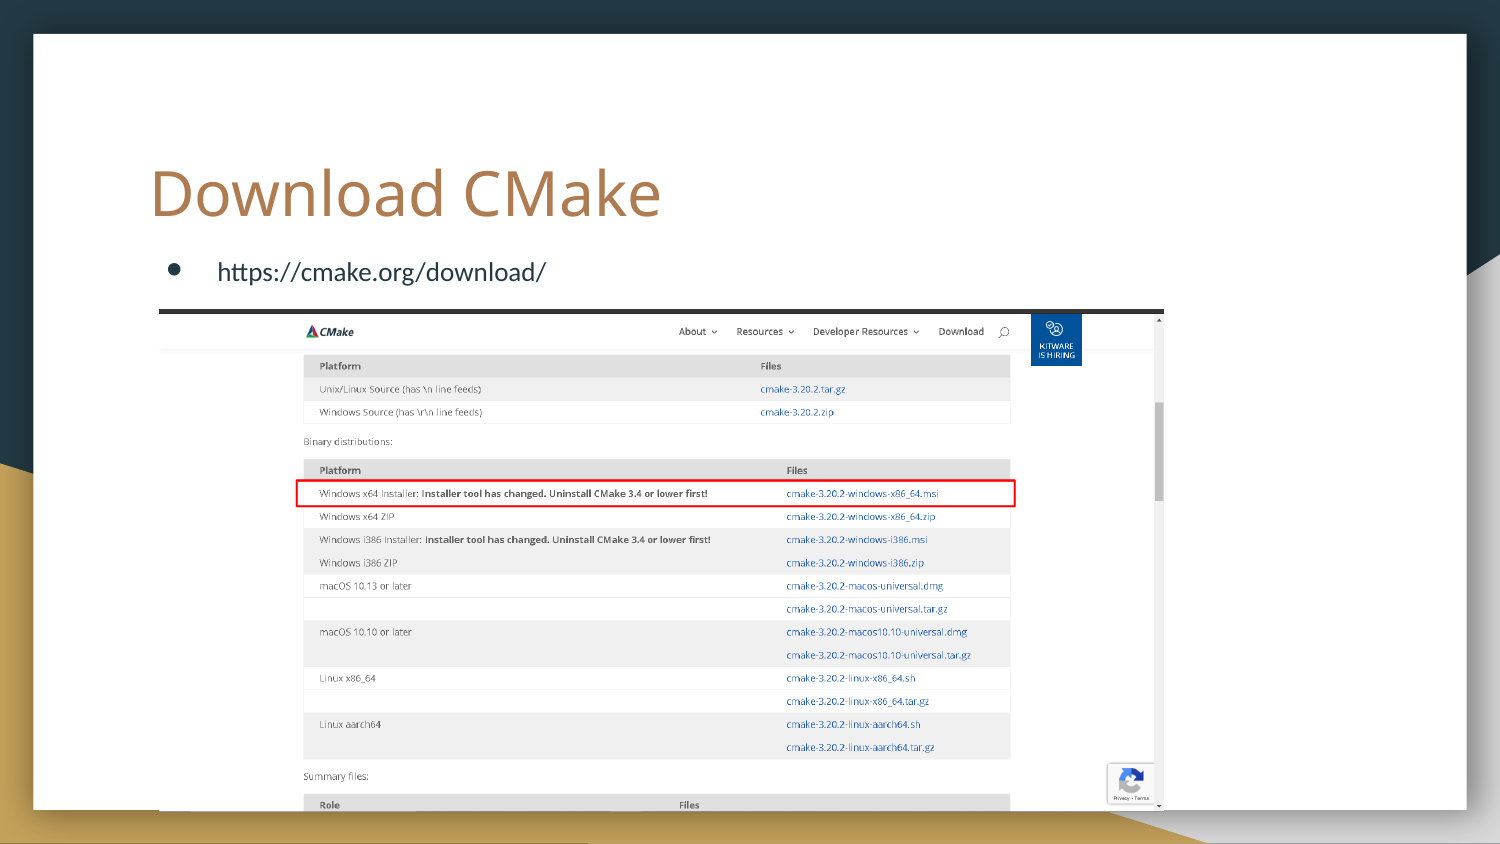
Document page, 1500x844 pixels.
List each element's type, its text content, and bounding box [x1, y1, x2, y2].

list https://cmake.org/download/ [127, 234, 1359, 637]
picture [159, 309, 1165, 812]
title Download CMake [134, 138, 1366, 296]
